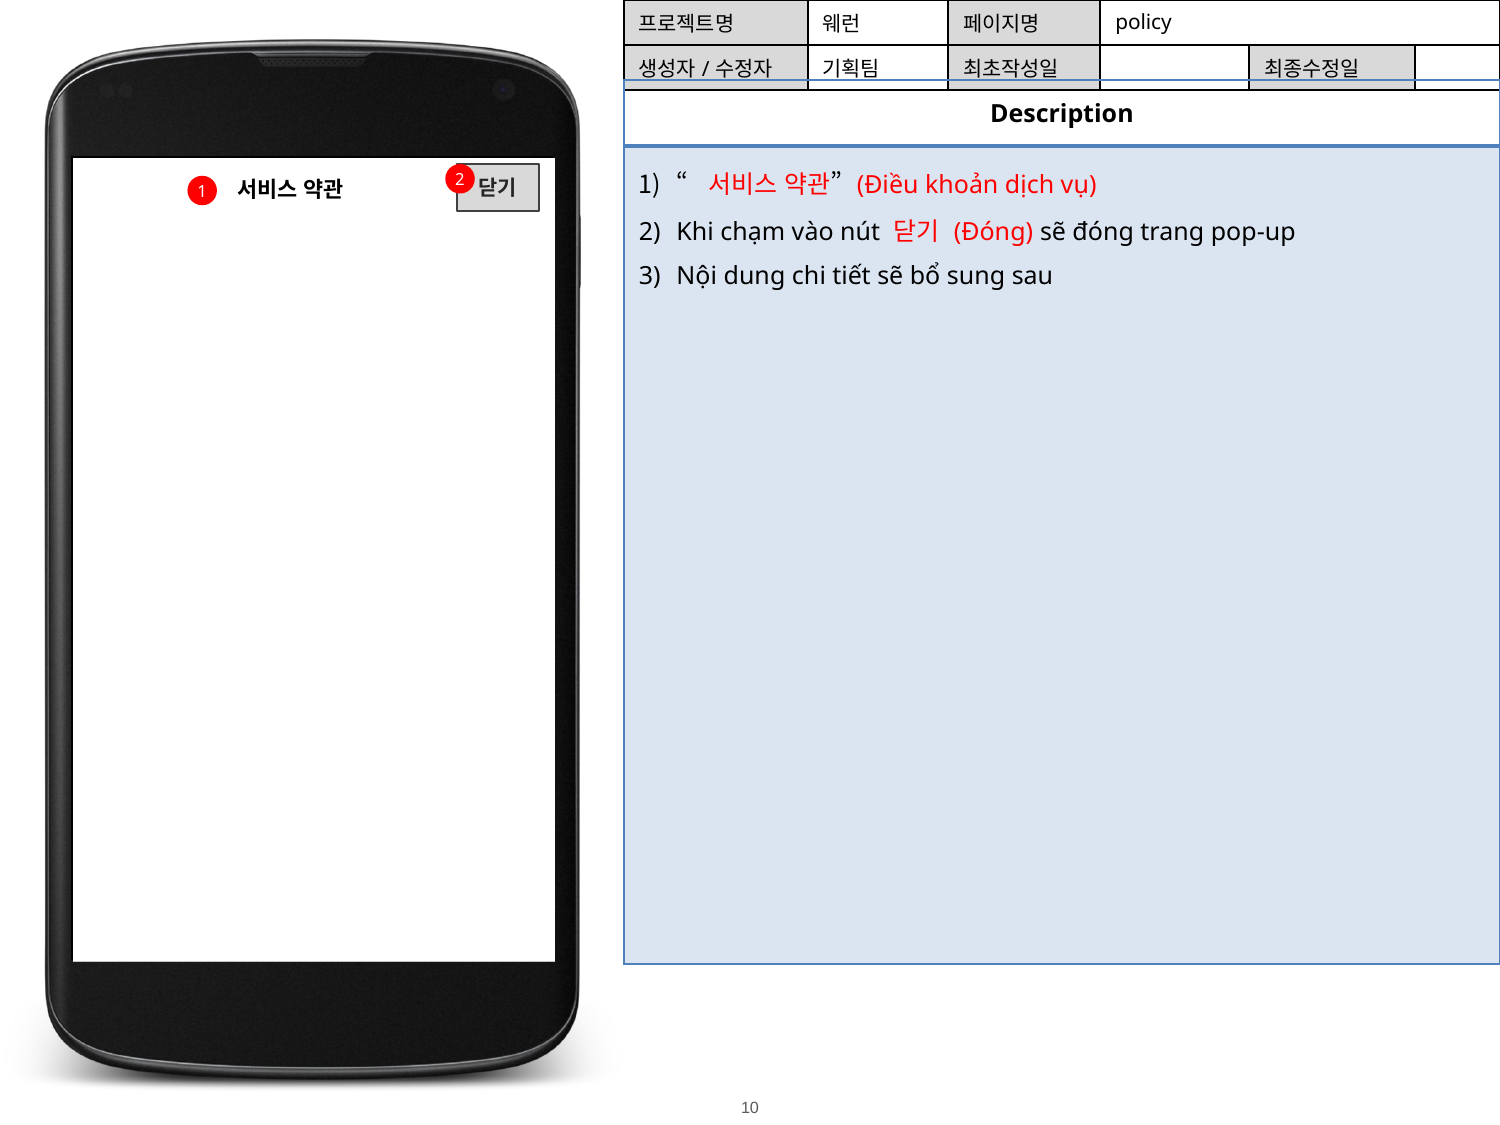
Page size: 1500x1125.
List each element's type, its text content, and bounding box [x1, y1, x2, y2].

text_box 서비스 약관 [222, 167, 434, 209]
table_header policy [1101, 1, 1499, 44]
text_box 1 [185, 173, 220, 208]
table_cell [1101, 46, 1248, 79]
text_box 닫기 [455, 162, 541, 213]
table_header Description [625, 81, 1499, 144]
table_cell “서비스 약관” (Điều khoản dịch vụ) Khi chạm vào nút 닫기 (Đóng) sẽ đóng trang pop-up Nội dung chi tiết sẽ bổ sung sau [625, 148, 1499, 963]
table_header 프로젝트명 [625, 1, 807, 44]
picture [0, 0, 624, 1125]
table_header 페이지명 [949, 1, 1099, 44]
table_cell 생성자/수정자 [625, 46, 807, 79]
table_header 웨런 [809, 1, 947, 44]
table_cell [1416, 46, 1499, 79]
table_cell 최종수정일 [1250, 46, 1414, 79]
table_cell 기획팀 [809, 46, 947, 79]
text_box 2 [443, 161, 477, 196]
table_cell 최초작성일 [949, 46, 1099, 79]
